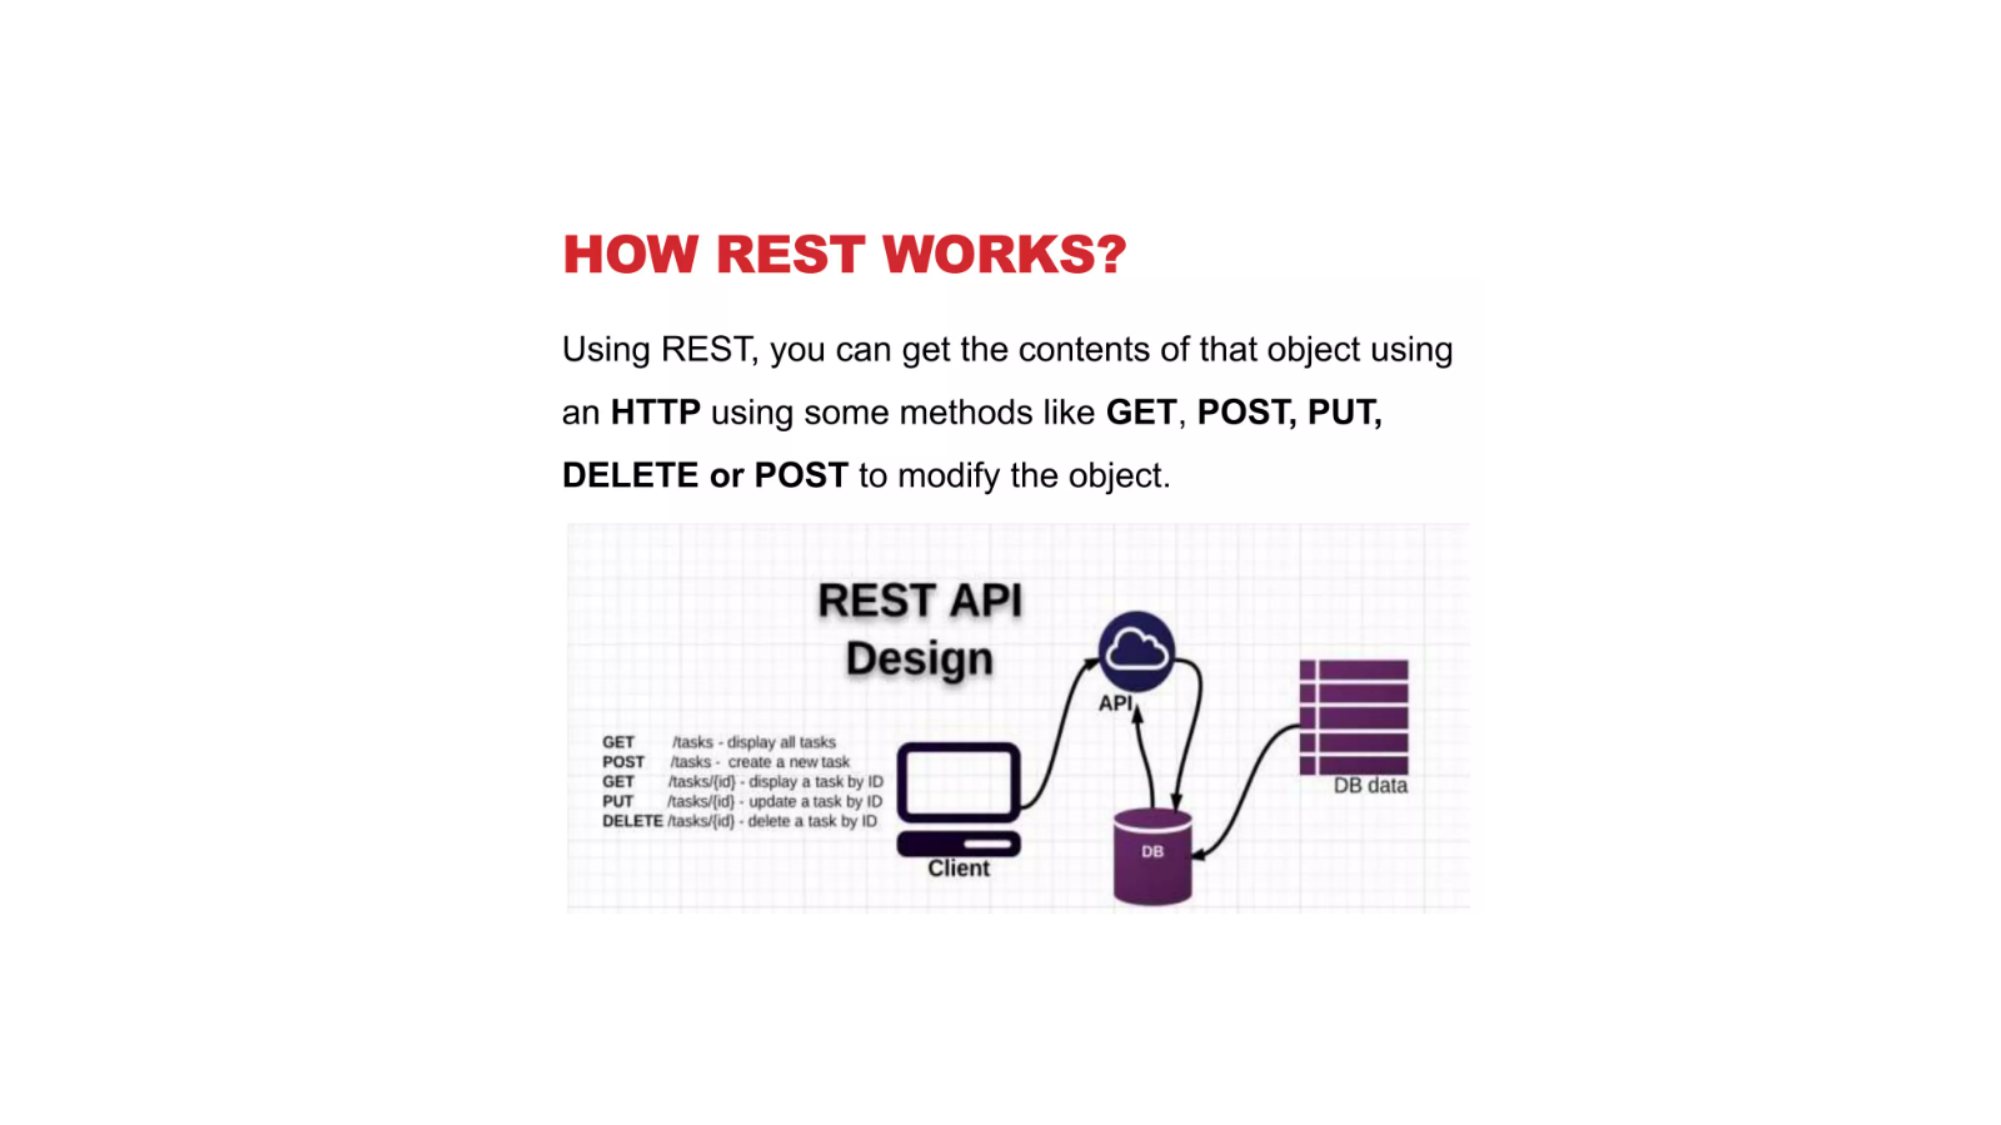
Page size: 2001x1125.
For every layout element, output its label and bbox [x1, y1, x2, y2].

picture [516, 211, 1484, 914]
